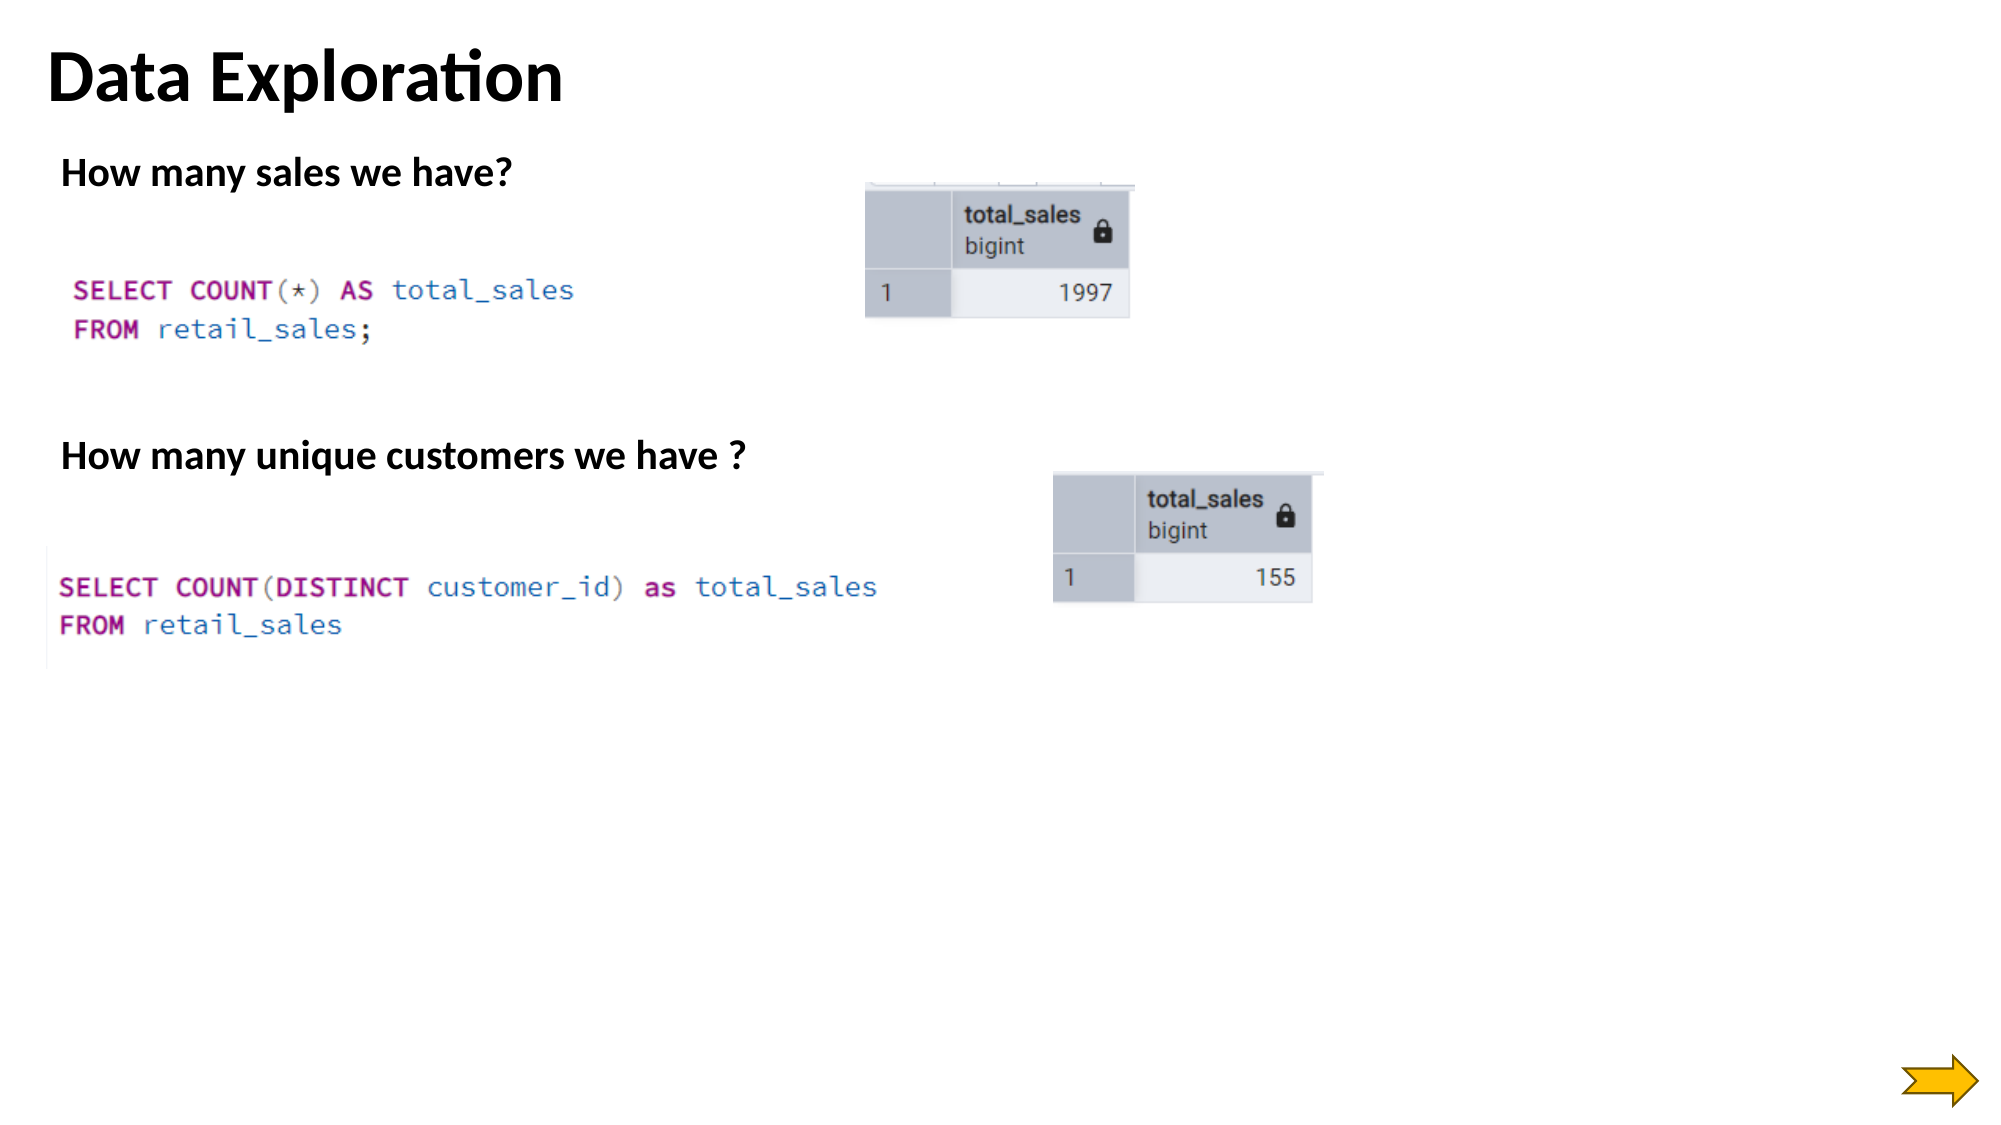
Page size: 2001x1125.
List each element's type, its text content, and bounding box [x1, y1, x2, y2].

picture [865, 182, 1135, 328]
text_box [1901, 1053, 1980, 1109]
picture [65, 251, 630, 373]
text_box How many unique customers we have ? [46, 420, 1324, 486]
picture [1053, 471, 1324, 608]
text_box How many sales we have? [46, 137, 1324, 203]
text_box Data Exploration [32, 18, 583, 124]
picture [46, 546, 905, 669]
